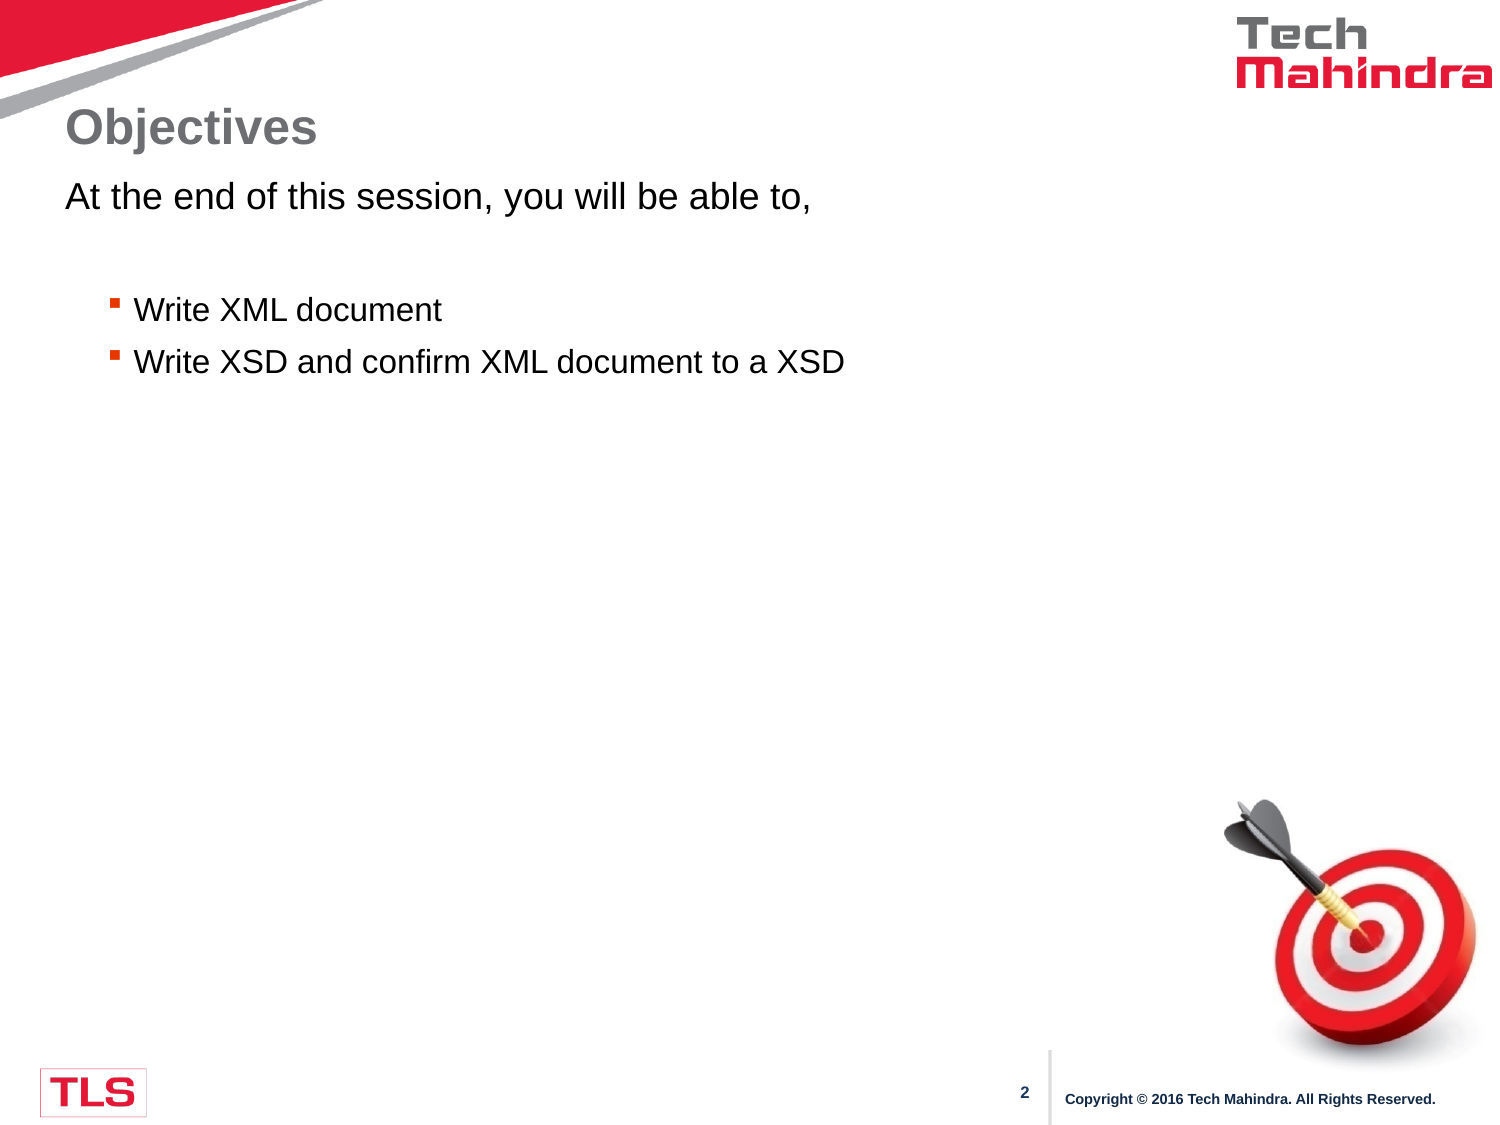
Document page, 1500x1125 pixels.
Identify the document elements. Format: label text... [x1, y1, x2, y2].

picture [0, 0, 325, 119]
picture [1237, 17, 1492, 88]
title Objectives [50, 90, 1150, 158]
picture [38, 1066, 147, 1118]
list At the end of this session, you will be able to, Write XML document Write XSD and confirm XML document to a XSD [50, 158, 1425, 1059]
picture [1223, 799, 1500, 1076]
footer Copyright © 2016 Tech Mahindra. All Rights Reserved. [1050, 1080, 1488, 1118]
